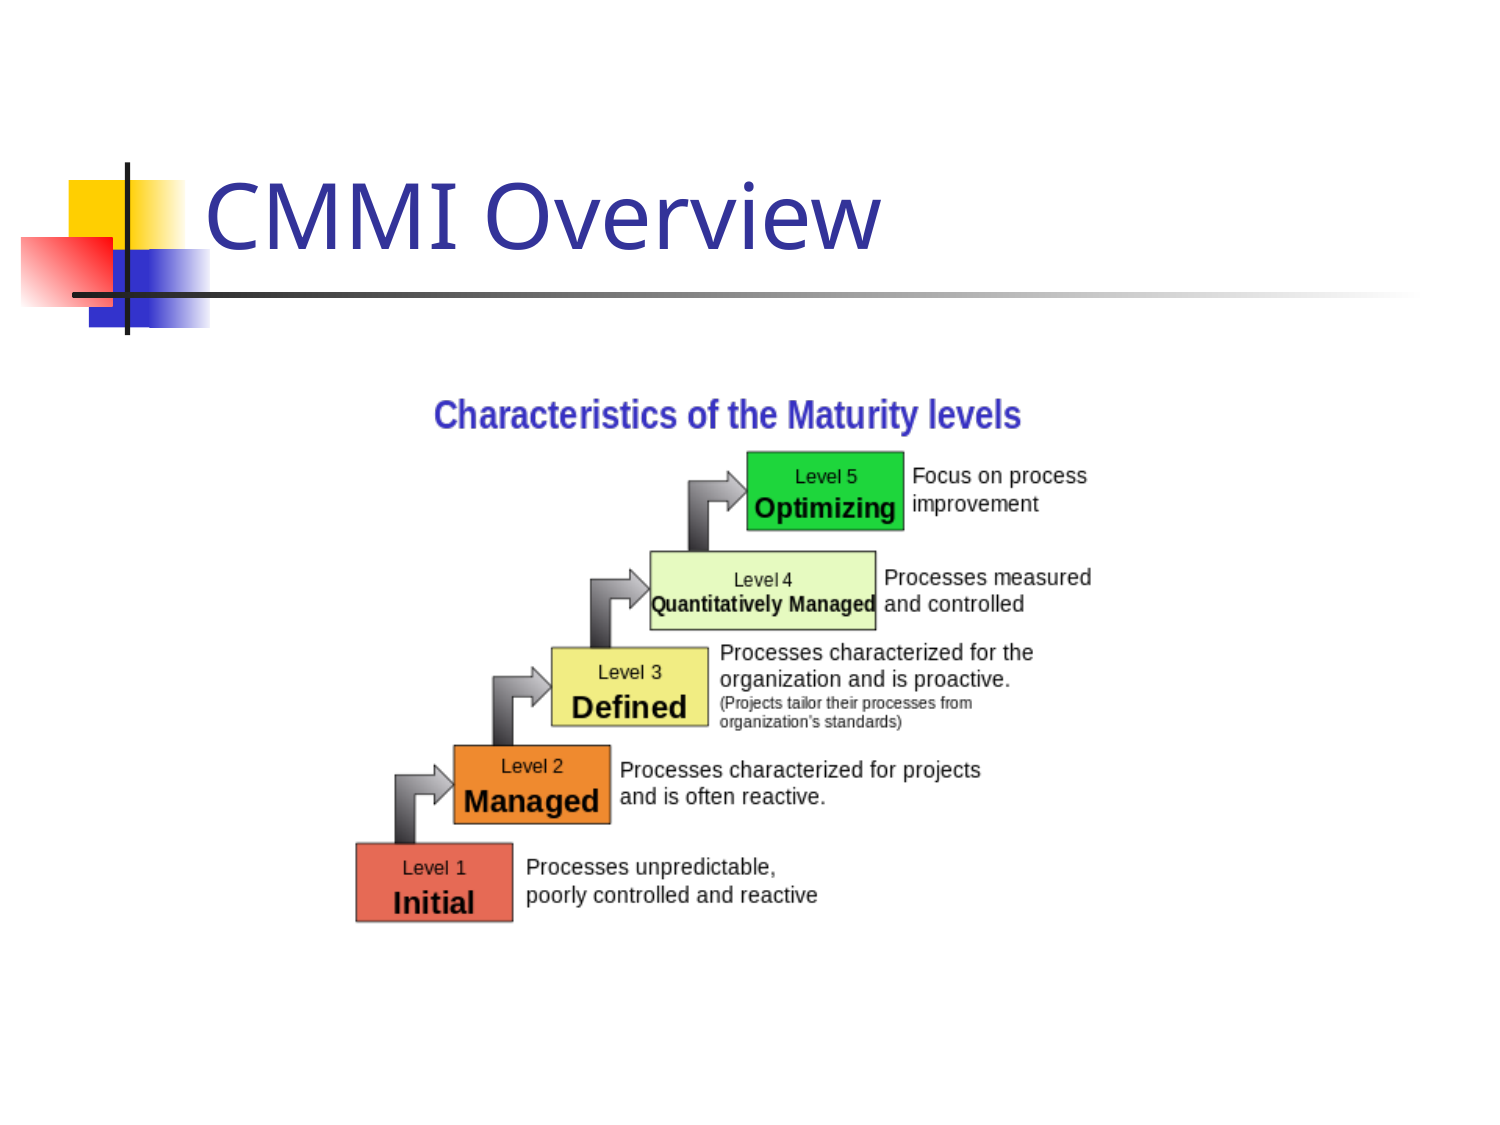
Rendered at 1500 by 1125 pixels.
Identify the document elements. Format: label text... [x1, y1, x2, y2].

picture [337, 374, 1119, 962]
title CMMI Overview [188, 35, 1468, 275]
